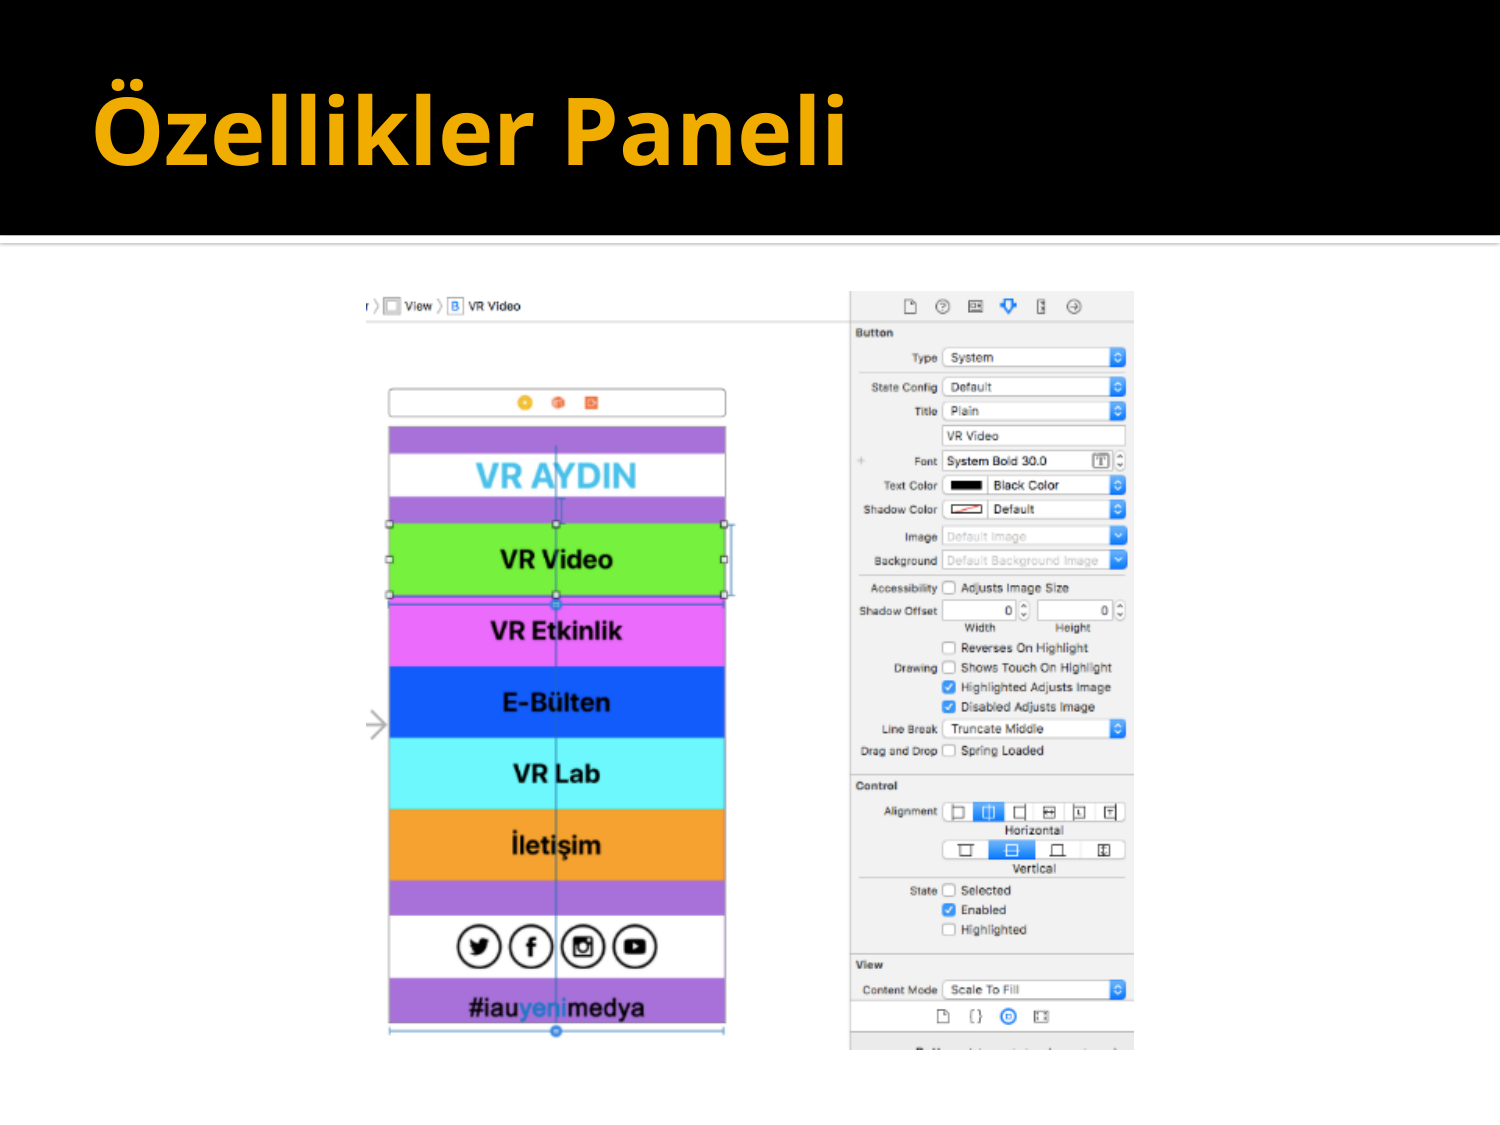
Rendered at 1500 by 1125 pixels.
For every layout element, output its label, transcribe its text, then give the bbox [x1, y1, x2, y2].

title Özellikler Paneli [75, 25, 1425, 231]
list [366, 291, 1134, 1050]
